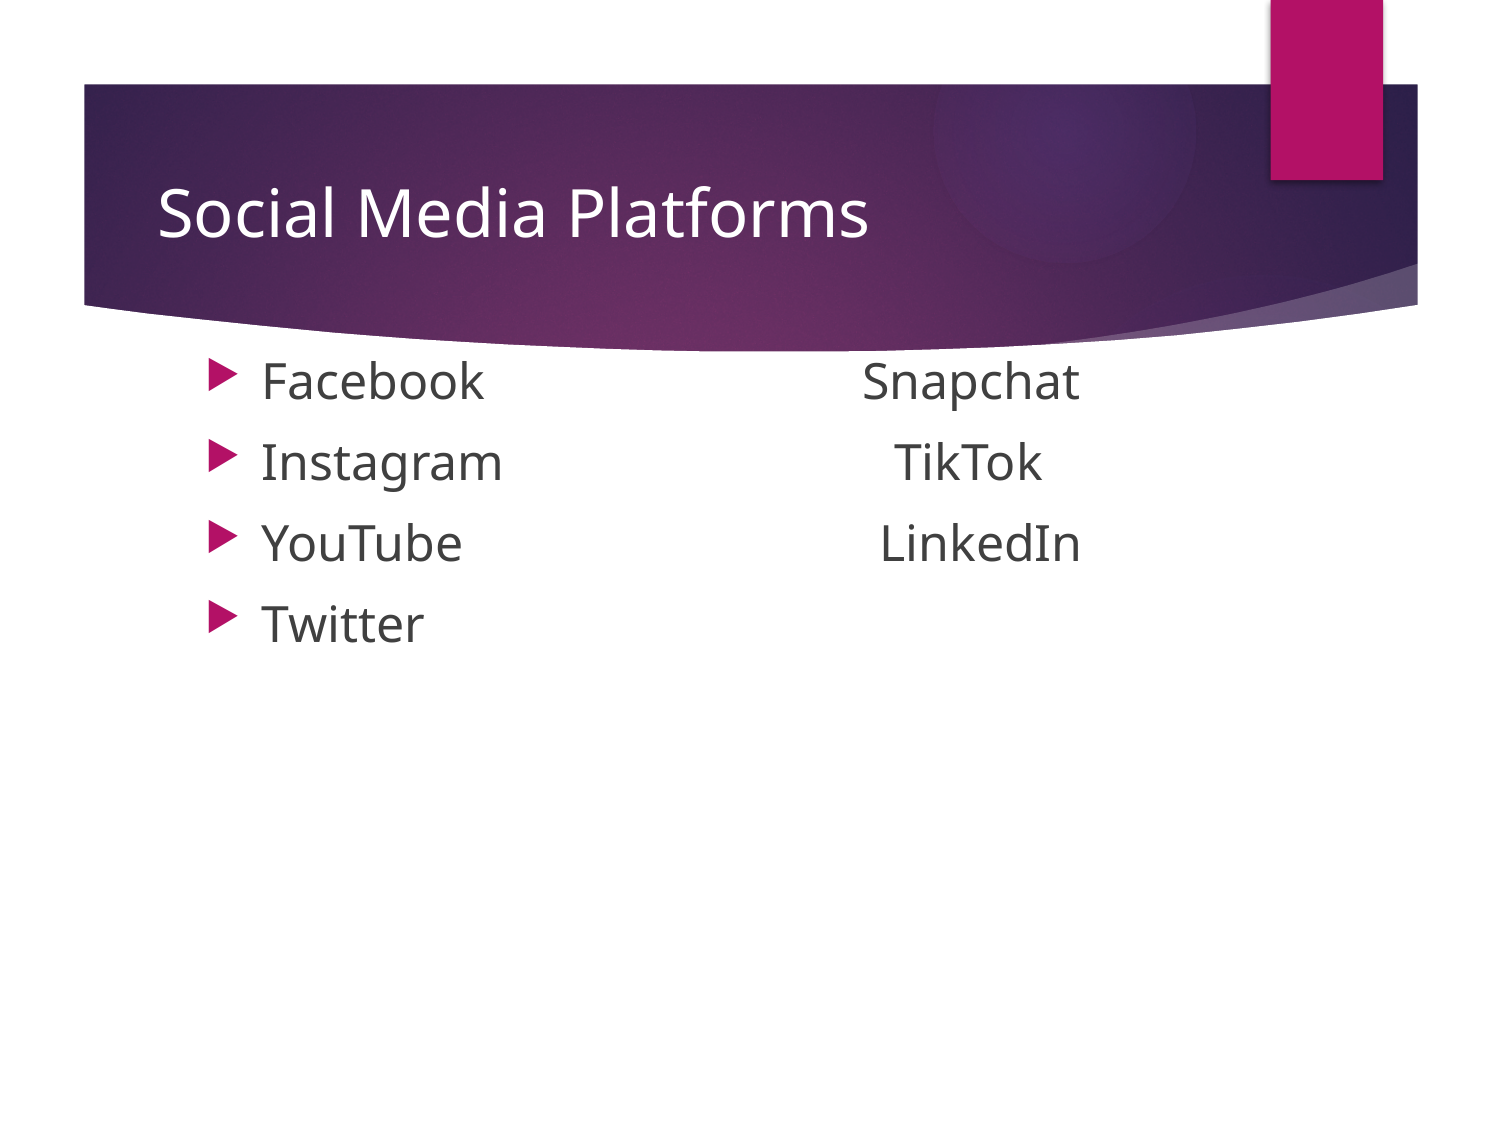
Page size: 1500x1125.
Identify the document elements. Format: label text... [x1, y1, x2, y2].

list Facebook Snapchat Instagram TikTok YouTube LinkedIn Twitter [190, 342, 1402, 949]
title Social Media Platforms [142, 152, 1183, 269]
